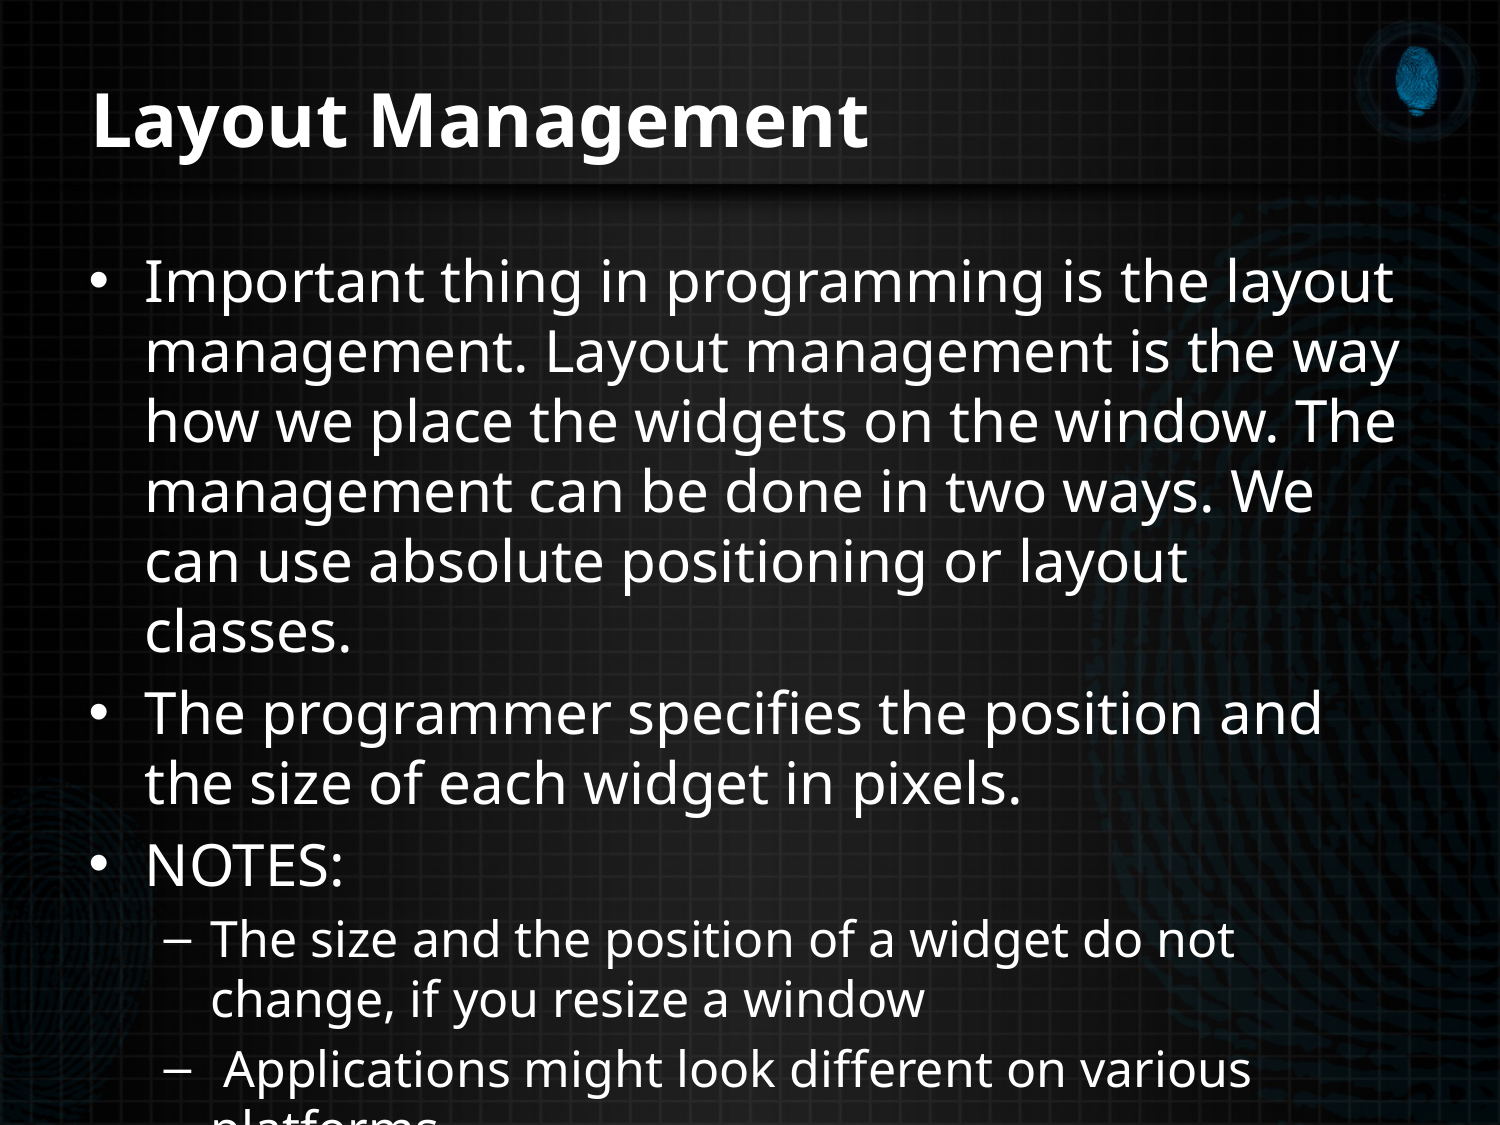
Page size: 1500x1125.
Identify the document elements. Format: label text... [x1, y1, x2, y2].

title Layout Management [75, 24, 1425, 212]
list Important thing in programming is the layout management. Layout management is the way how we place the widgets on the window. The management can be done in two ways. We can use absolute positioning or layout classes. The programmer specifies the position and the size of each widget in pixels. NOTES: The size and the position of a widget do not change, if you resize a window Applications might look different on various platforms [73, 236, 1424, 1100]
picture [0, 0, 1500, 1125]
